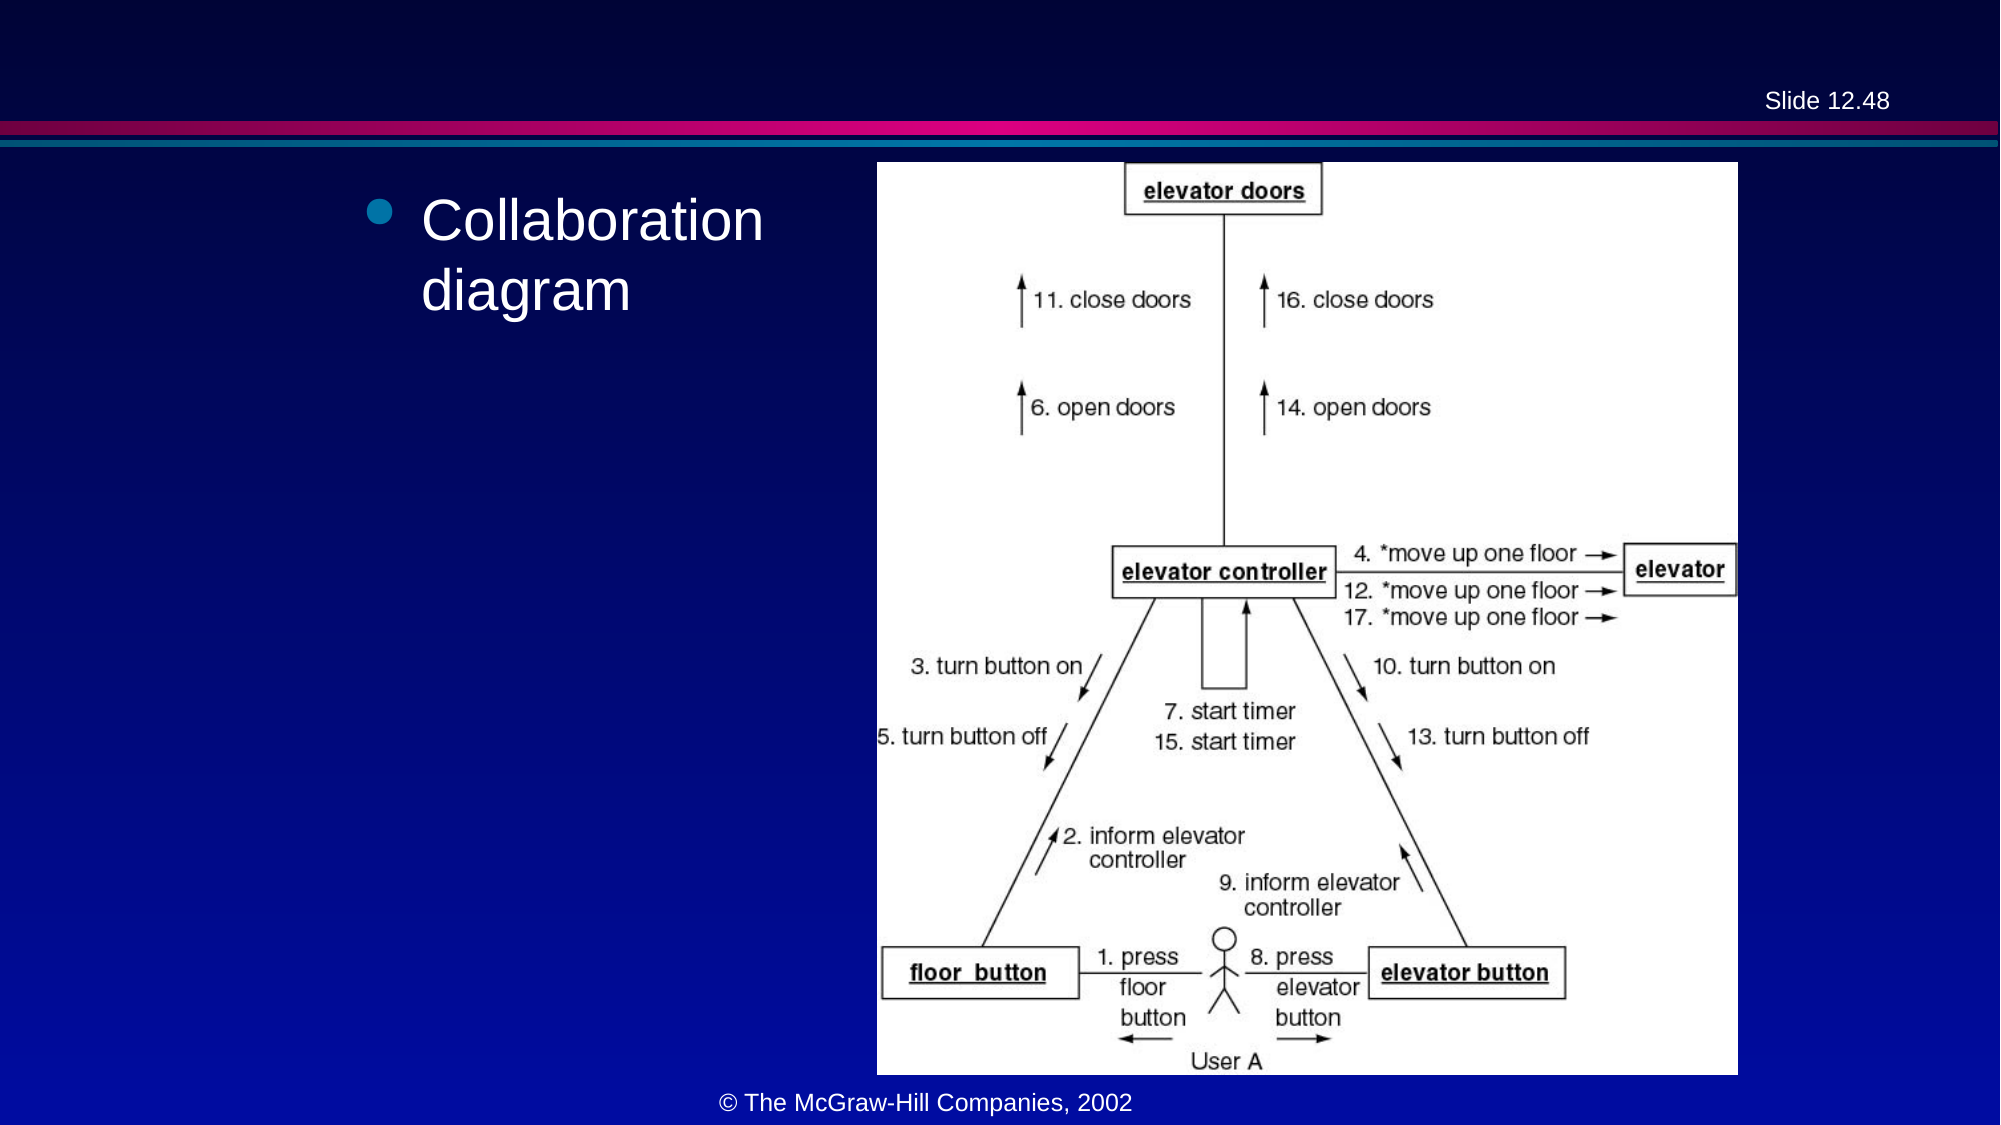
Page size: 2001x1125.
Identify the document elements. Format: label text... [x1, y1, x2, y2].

list Collaboration diagram [350, 175, 801, 376]
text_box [877, 162, 1738, 1075]
